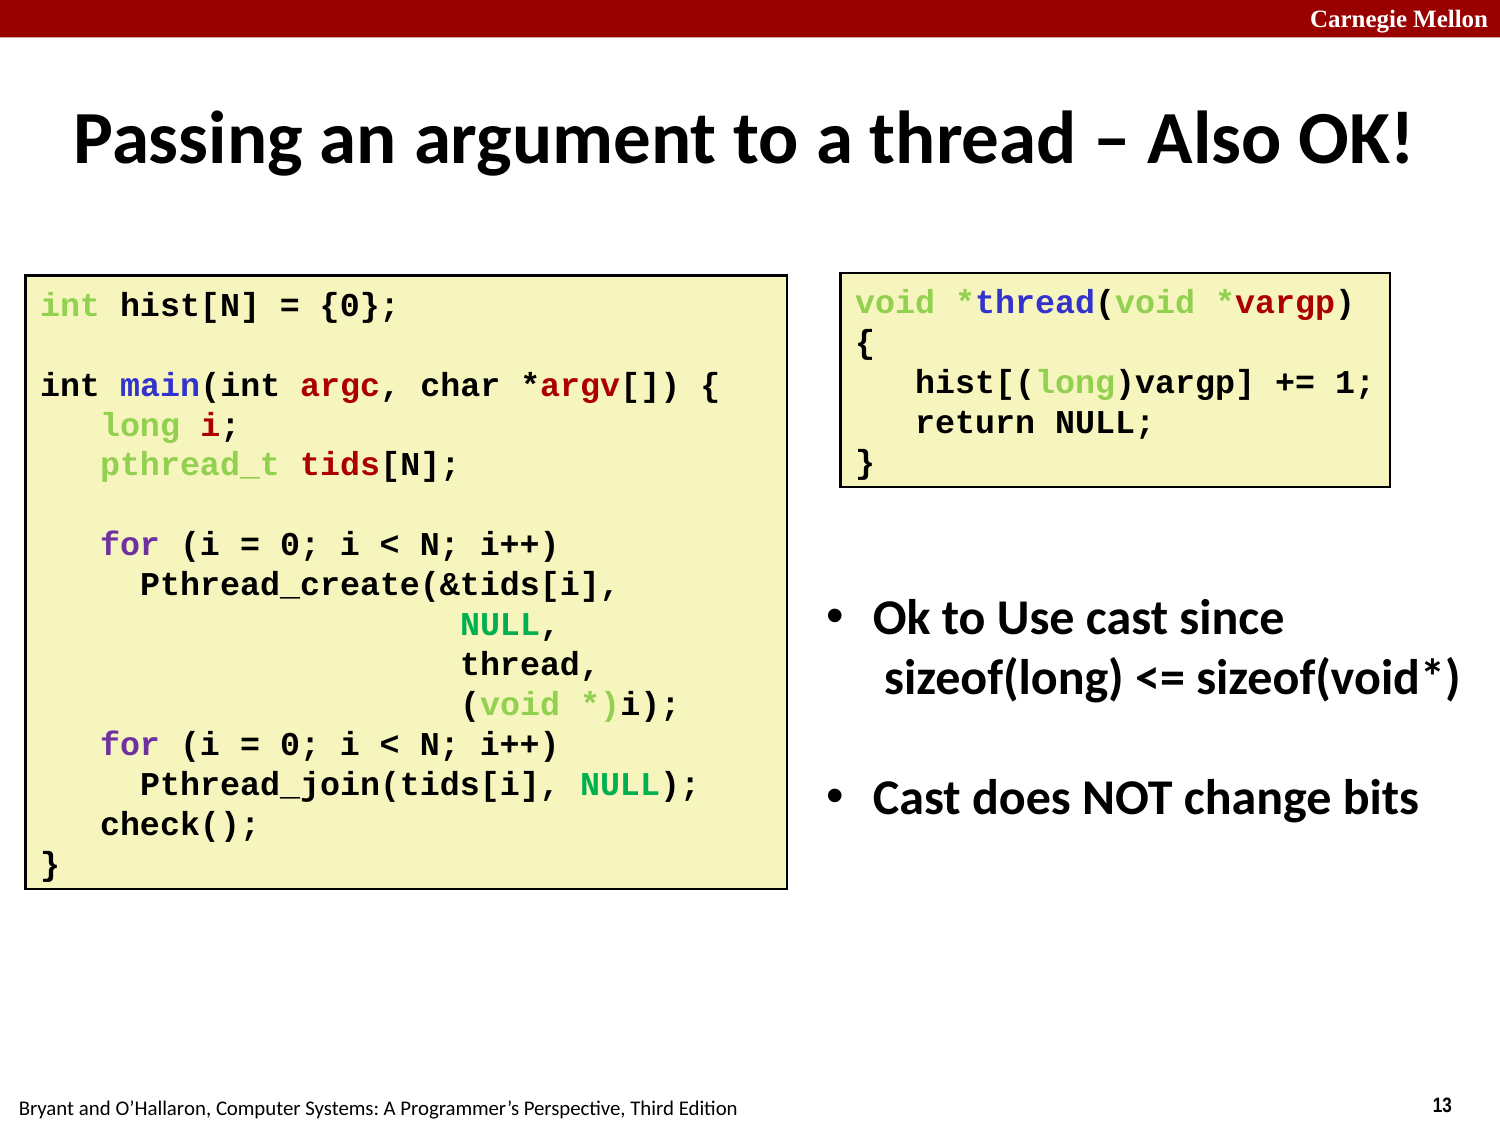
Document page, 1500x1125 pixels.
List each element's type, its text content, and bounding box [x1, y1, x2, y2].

text_box void *thread(void *vargp) { hist[(long)vargp] += 1; return NULL; } [840, 273, 1391, 488]
text_box Ok to Use cast since sizeof(long) <= sizeof(void*) Cast does NOT change bits [811, 577, 1500, 833]
title Passing an argument to a thread – Also OK! [58, 71, 1481, 197]
text_box int hist[N] = {0}; int main(int argc, char *argv[]) { long i; pthread_t tids[N]; for (i = 0; i < N; i++) Pthread_create(&tids[i], NULL, thread, (void *)i); for (i = 0; i < N; i++) Pthread_join(tids[i], NULL); check(); } [25, 275, 787, 889]
